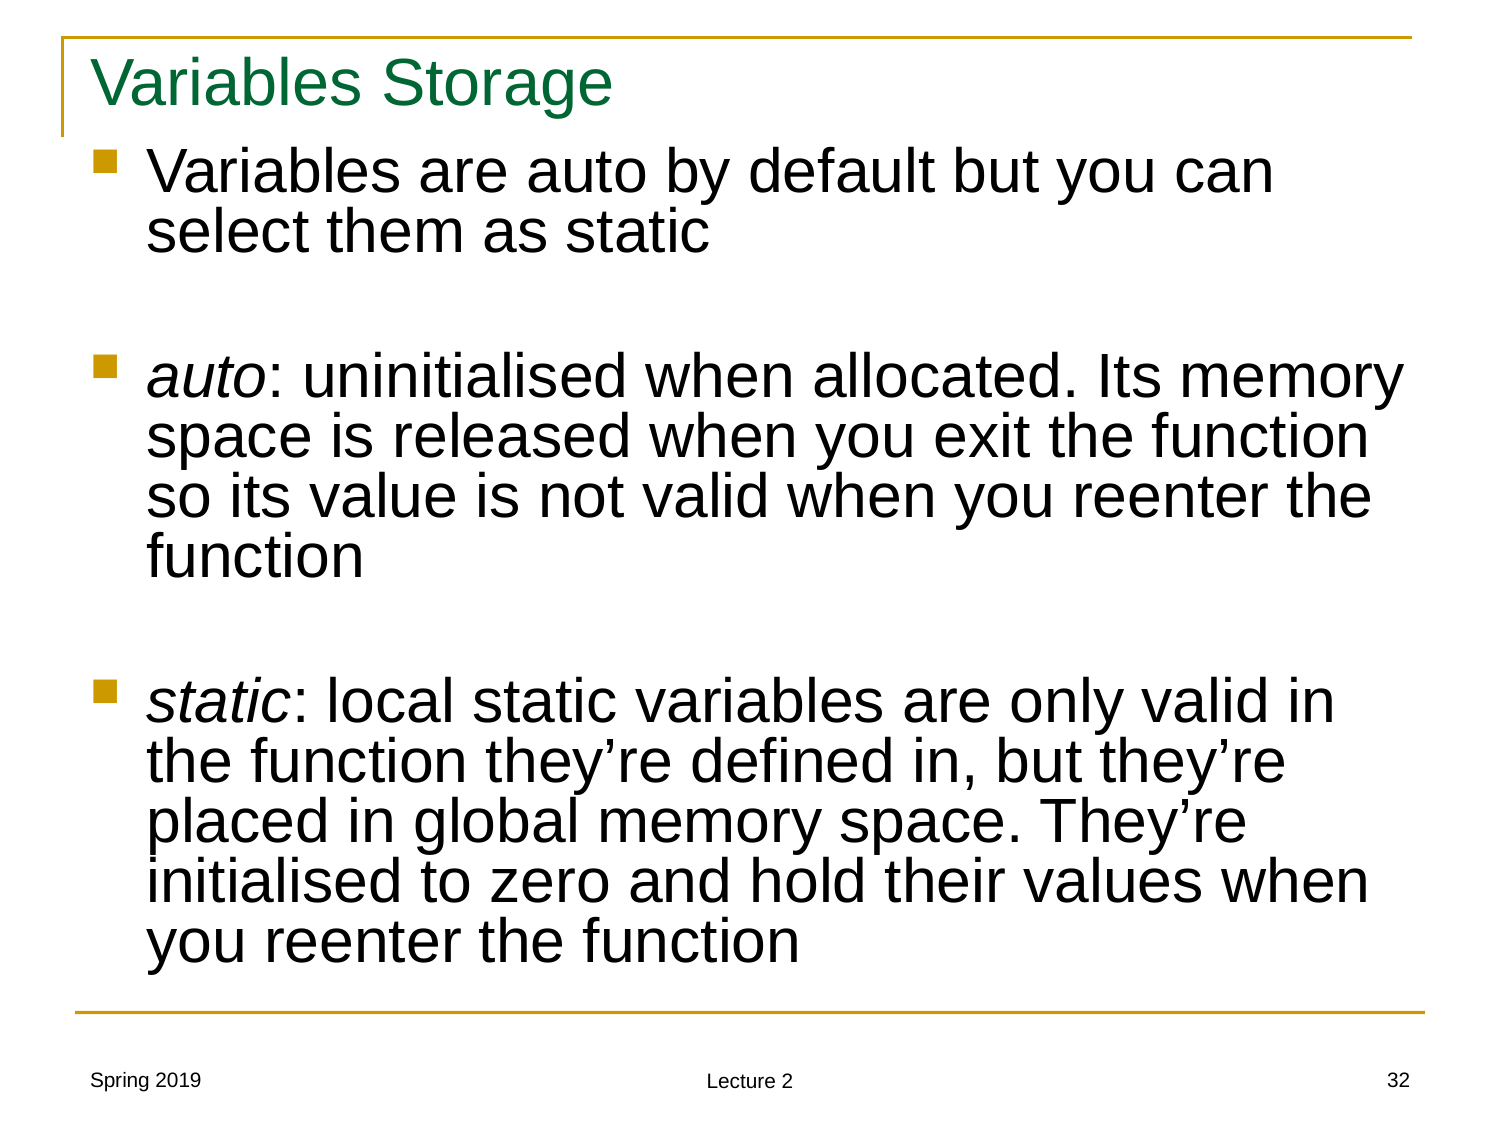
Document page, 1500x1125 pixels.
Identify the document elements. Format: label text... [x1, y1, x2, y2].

footer Lecture 2 [512, 1059, 988, 1100]
slide_number 32 [1074, 1059, 1425, 1100]
slide_number Spring 2019 [75, 1059, 425, 1100]
title Variables Storage [75, 31, 1425, 137]
list Variables are auto by default but you can select them as static auto: uninitialised when allocated. Its memory space is released when you exit the function so its value is not valid when you reenter the function static: local static variables are only valid in the function they’re defined in, but they’re placed in global memory space. They’re initialised to zero and hold their values when you reenter the function [75, 137, 1425, 1059]
